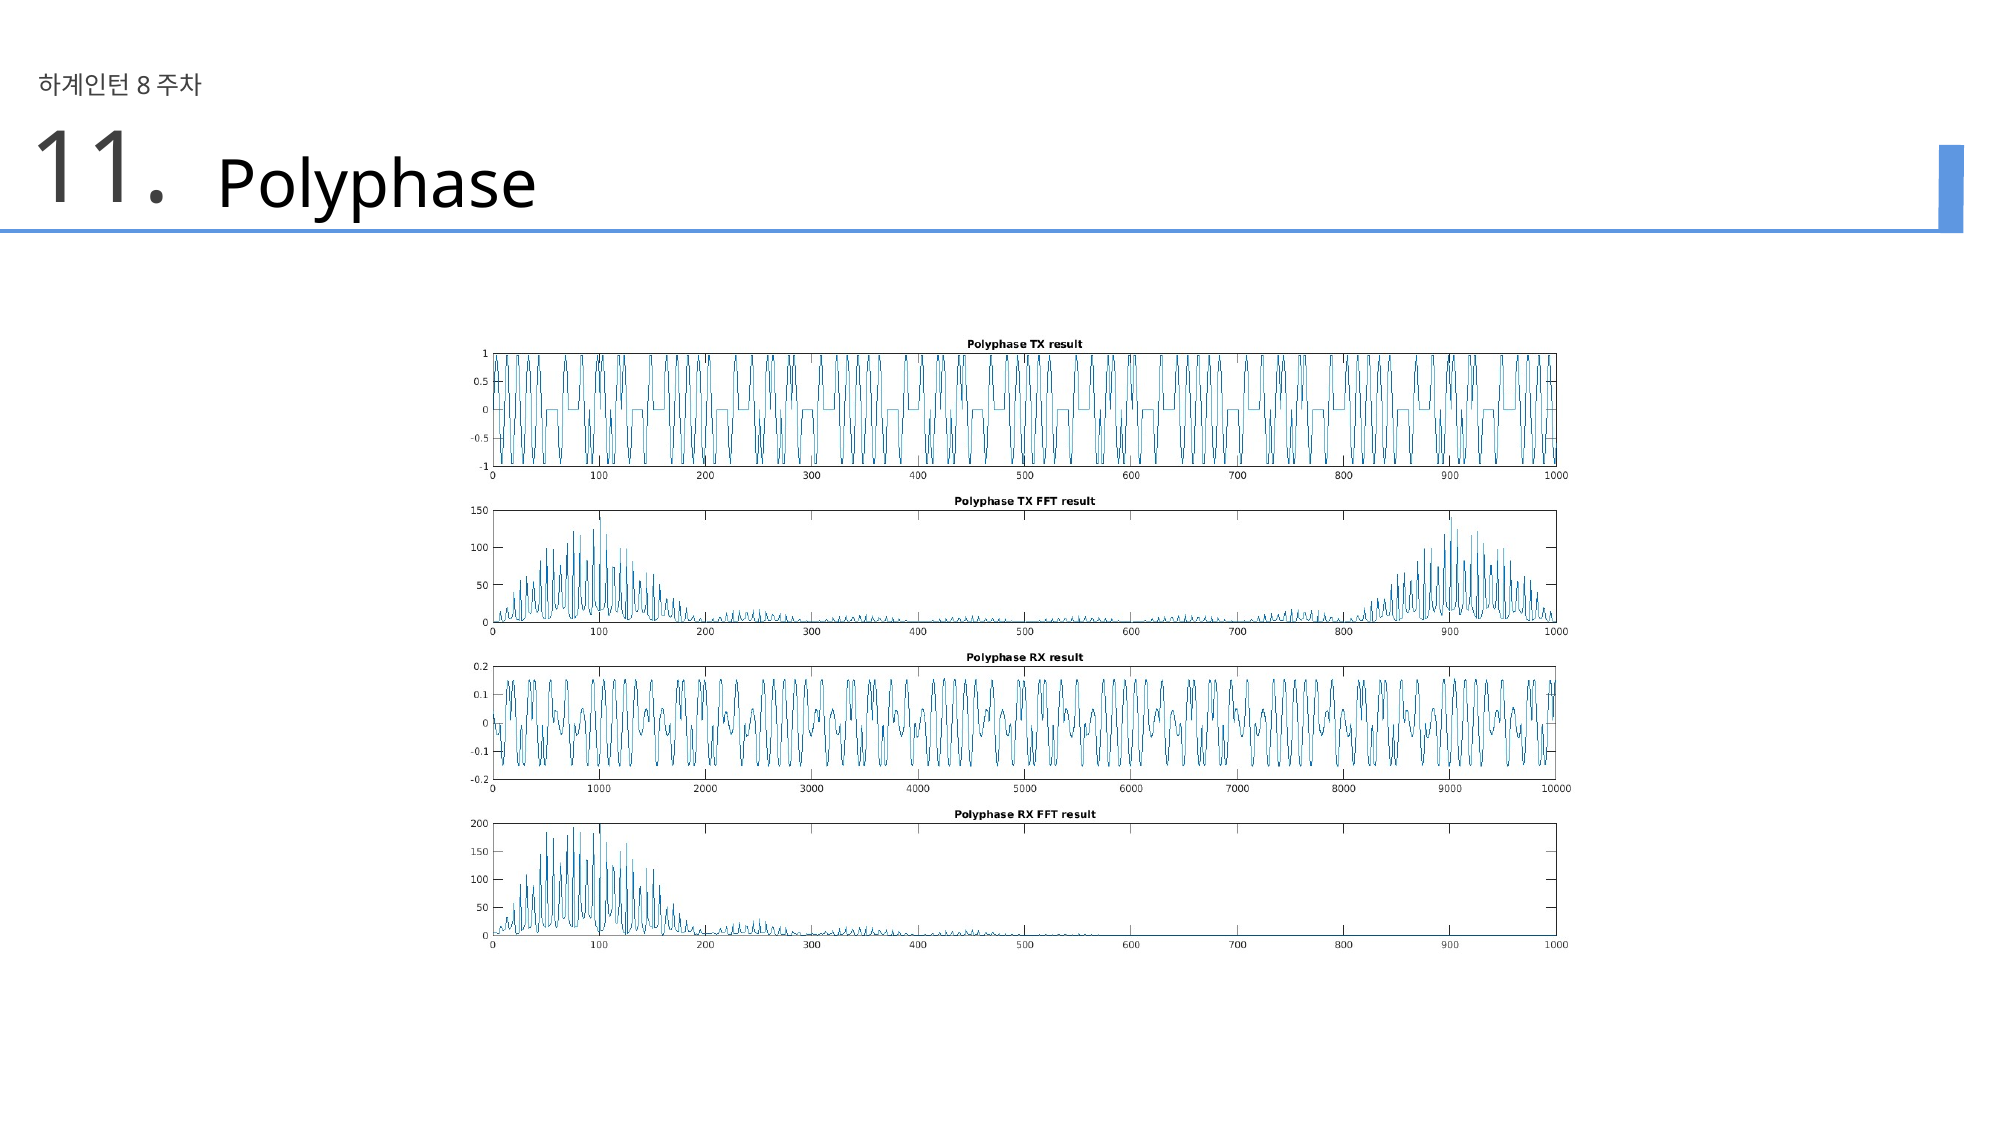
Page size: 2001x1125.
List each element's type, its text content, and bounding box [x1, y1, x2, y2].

text_box 하계인턴8주차 [23, 61, 218, 107]
text_box Polyphase [201, 133, 1940, 229]
text_box 11. [14, 94, 186, 229]
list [314, 299, 1686, 1014]
